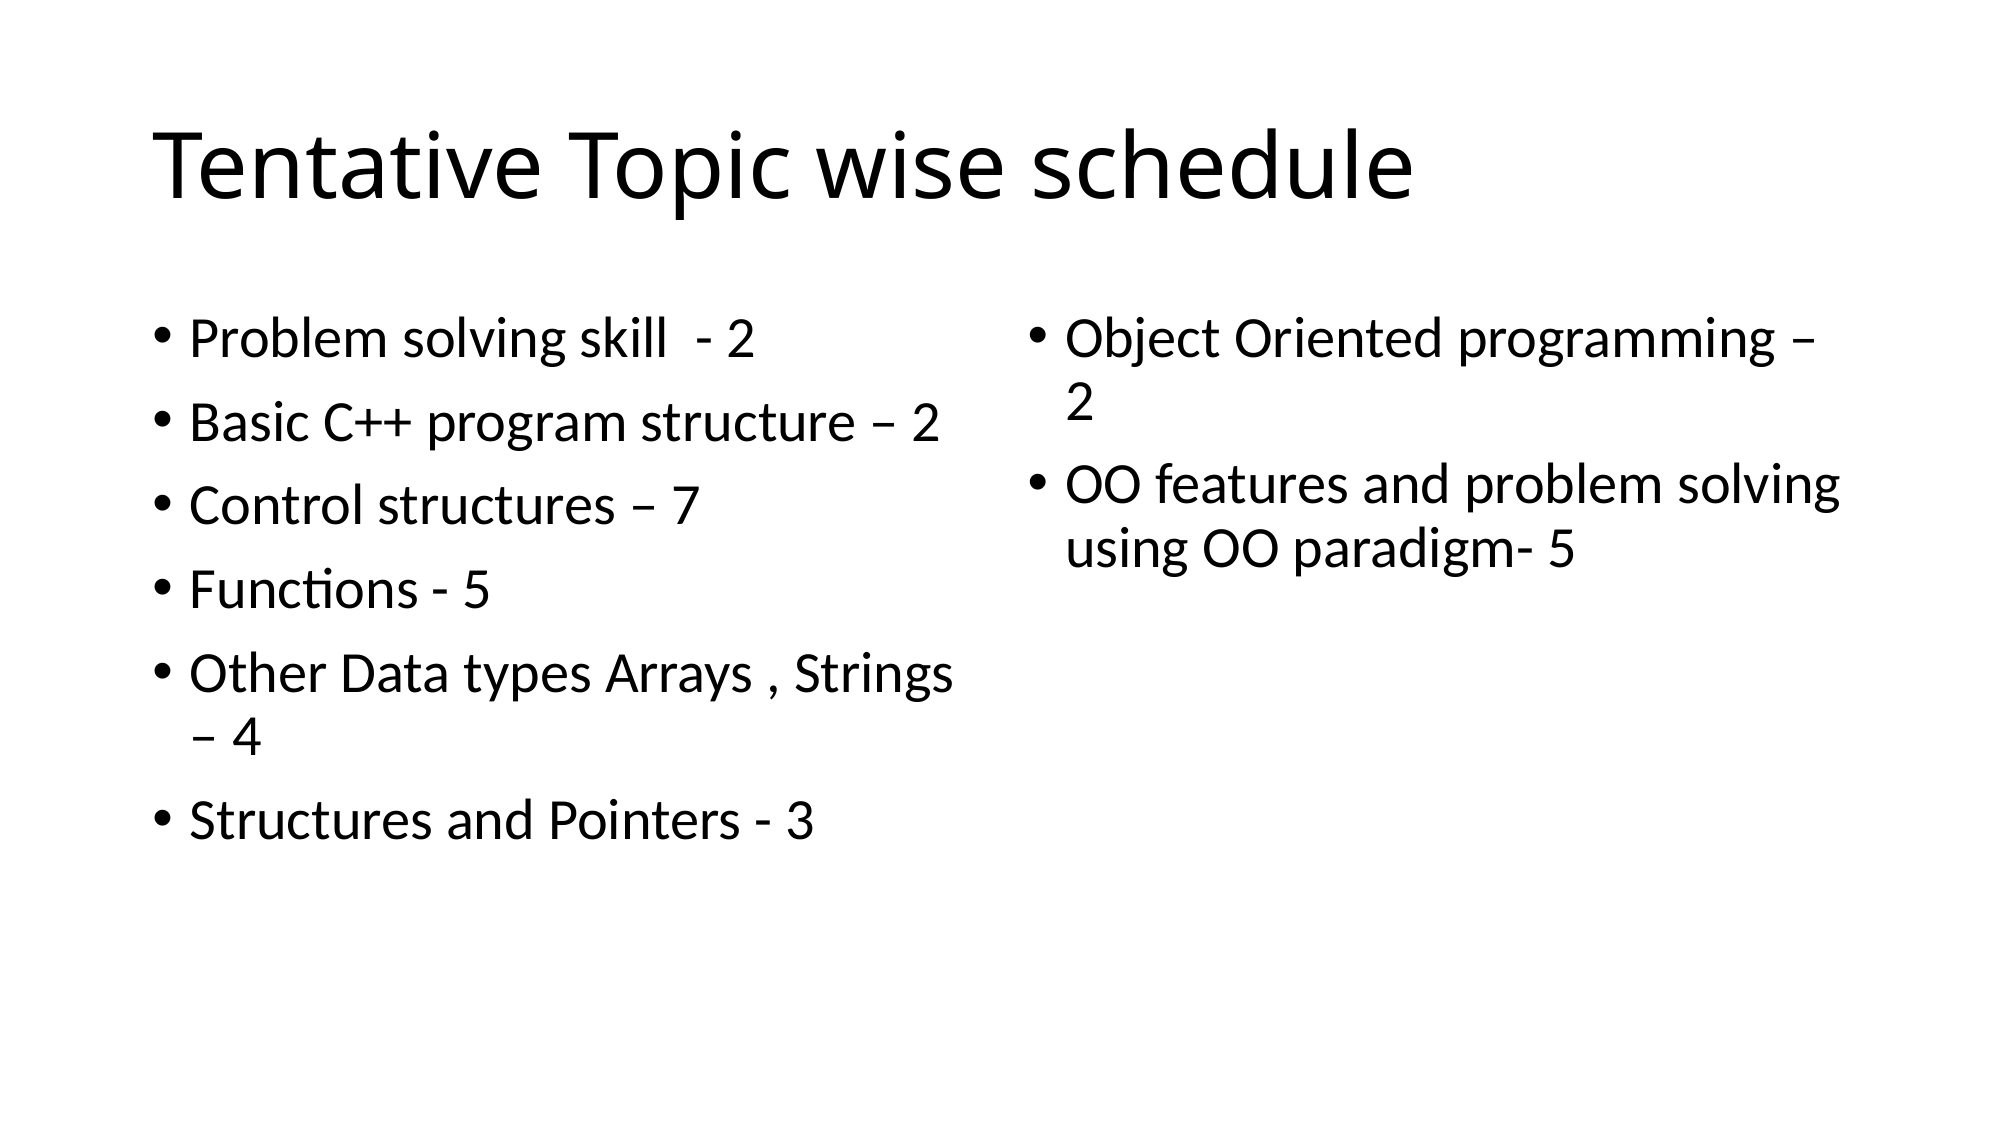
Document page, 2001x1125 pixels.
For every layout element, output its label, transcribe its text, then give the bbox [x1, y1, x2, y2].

list Problem solving skill - 2 Basic C++ program structure – 2 Control structures – 7 Functions - 5 Other Data types Arrays , Strings – 4 Structures and Pointers - 3 [137, 299, 988, 1014]
title Tentative Topic wise schedule [137, 59, 1863, 278]
list Object Oriented programming – 2 OO features and problem solving using OO paradigm- 5 [1012, 299, 1863, 1014]
